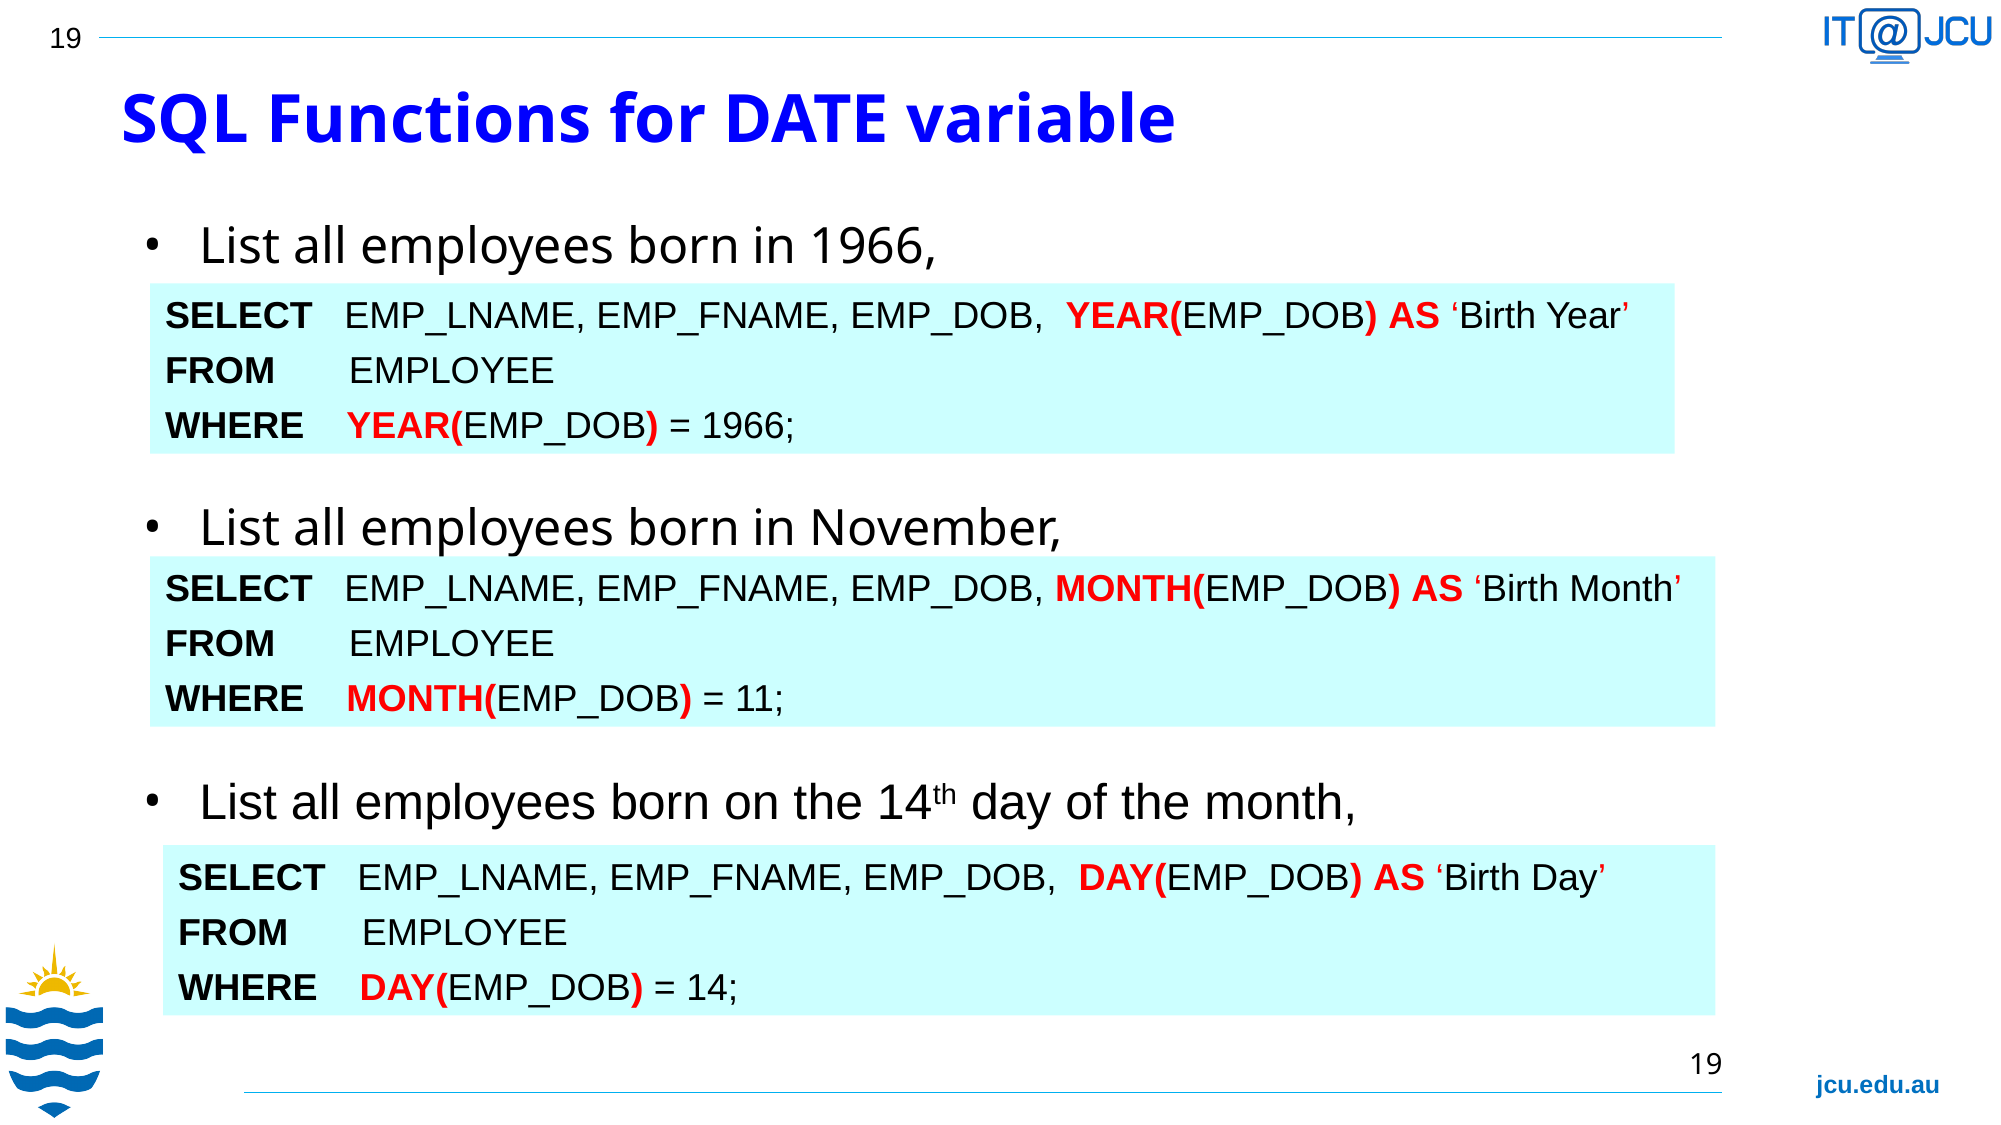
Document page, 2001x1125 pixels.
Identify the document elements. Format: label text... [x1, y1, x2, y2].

text_box SELECT EMP_LNAME, EMP_FNAME, EMP_DOB, MONTH(EMP_DOB) AS ‘Birth Month’ FROM EMPLOYEE WHERE MONTH(EMP_DOB) = 11; [150, 556, 1716, 727]
text_box List all employees born in 1966, List all employees born in November, List all employees born on the 14th day of the month, [128, 206, 1404, 939]
text_box 19 [1424, 1037, 1738, 1113]
text_box SELECT EMP_LNAME, EMP_FNAME, EMP_DOB, DAY(EMP_DOB) AS ‘Birth Day’ FROM EMPLOYEE WHERE DAY(EMP_DOB) = 14; [163, 845, 1716, 1016]
picture [1822, 6, 1995, 67]
text_box SQL Functions for DATE variable [106, 56, 1675, 175]
text_box SELECT EMP_LNAME, EMP_FNAME, EMP_DOB, YEAR(EMP_DOB) AS ‘Birth Year’ FROM EMPLOYEE WHERE YEAR(EMP_DOB) = 1966; [150, 283, 1675, 454]
picture [0, 942, 110, 1125]
